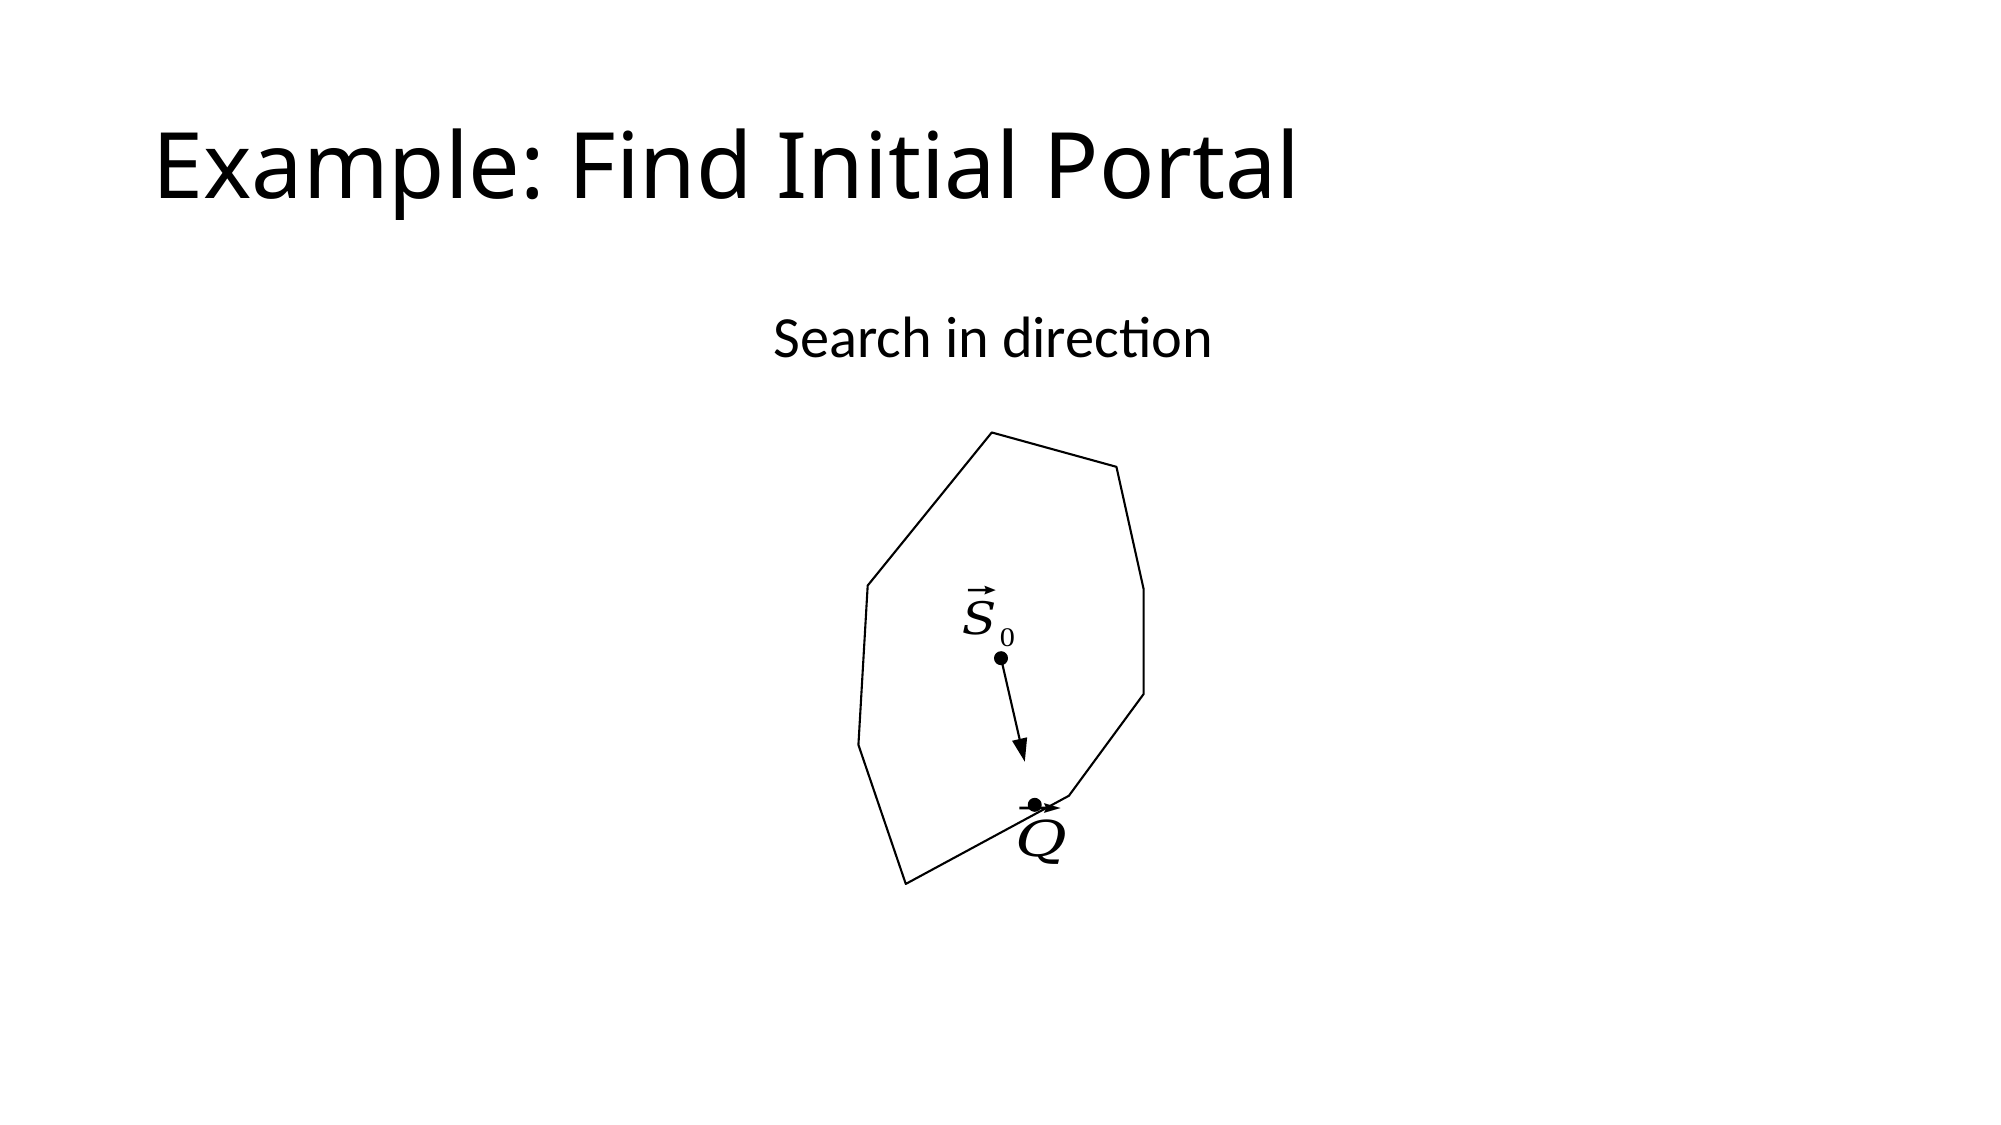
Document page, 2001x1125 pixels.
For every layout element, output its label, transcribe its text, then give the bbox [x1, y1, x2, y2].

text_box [854, 428, 1146, 885]
title Example: Find Initial Portal [137, 59, 1863, 278]
